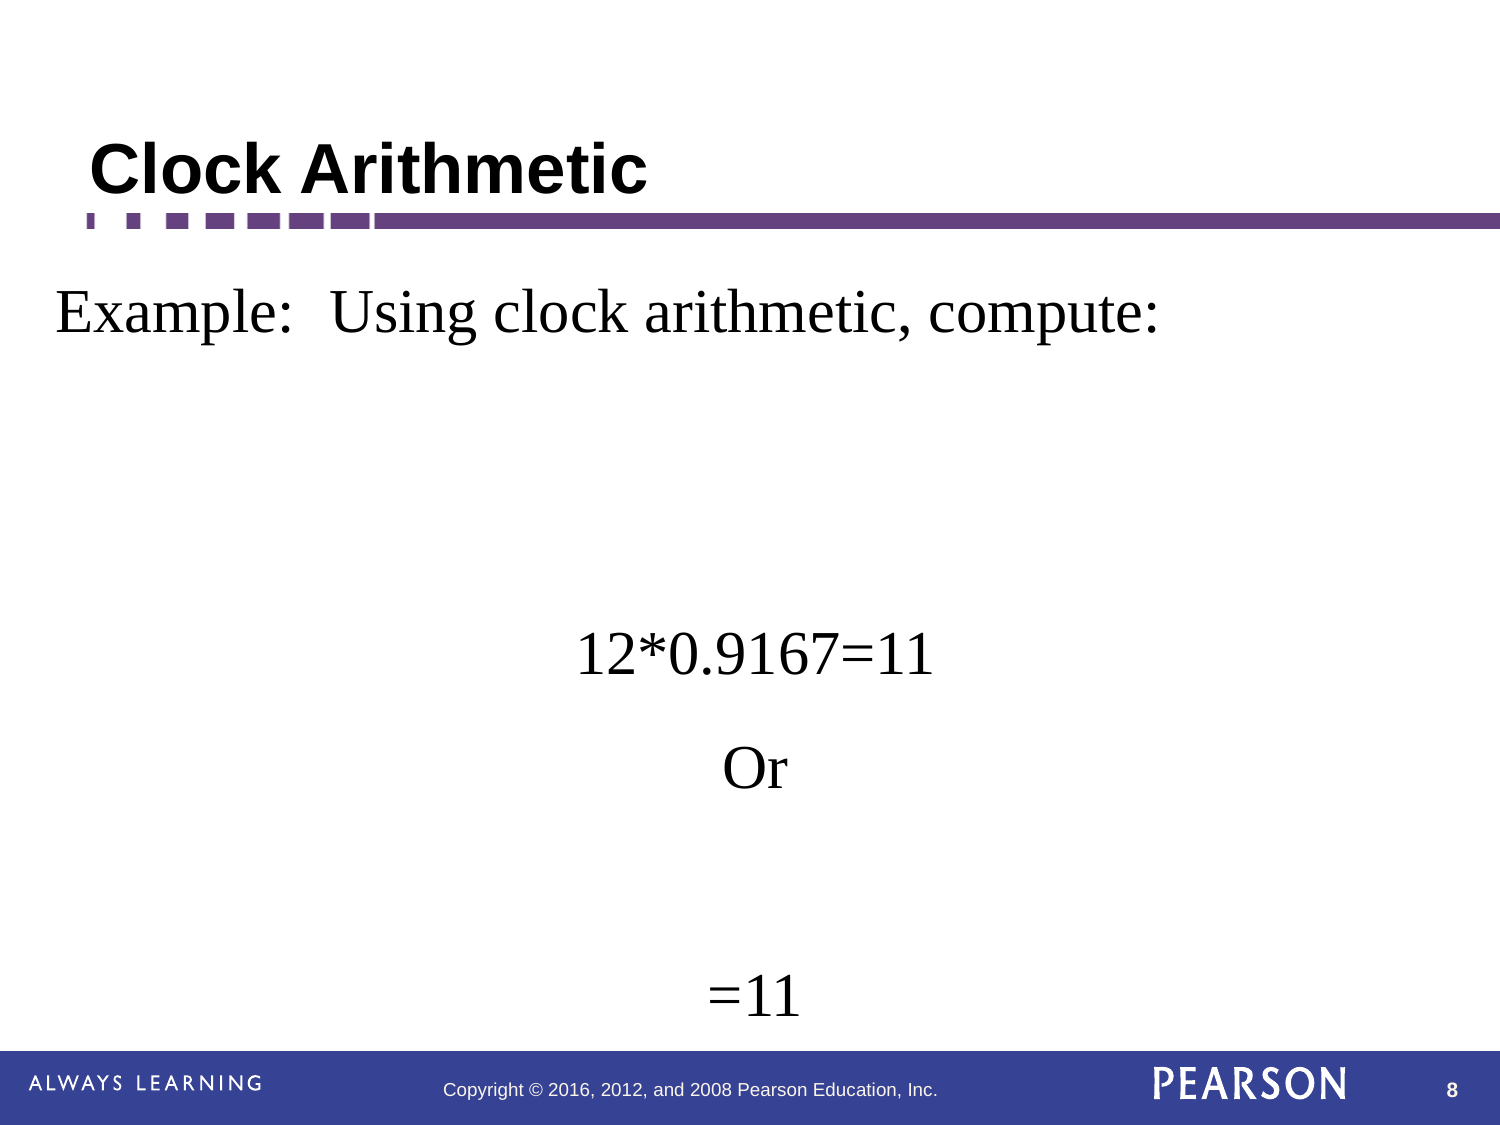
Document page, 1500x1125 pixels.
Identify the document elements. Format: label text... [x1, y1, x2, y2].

picture [60, 213, 1500, 229]
text_box Clock Arithmetic [74, 27, 1425, 215]
